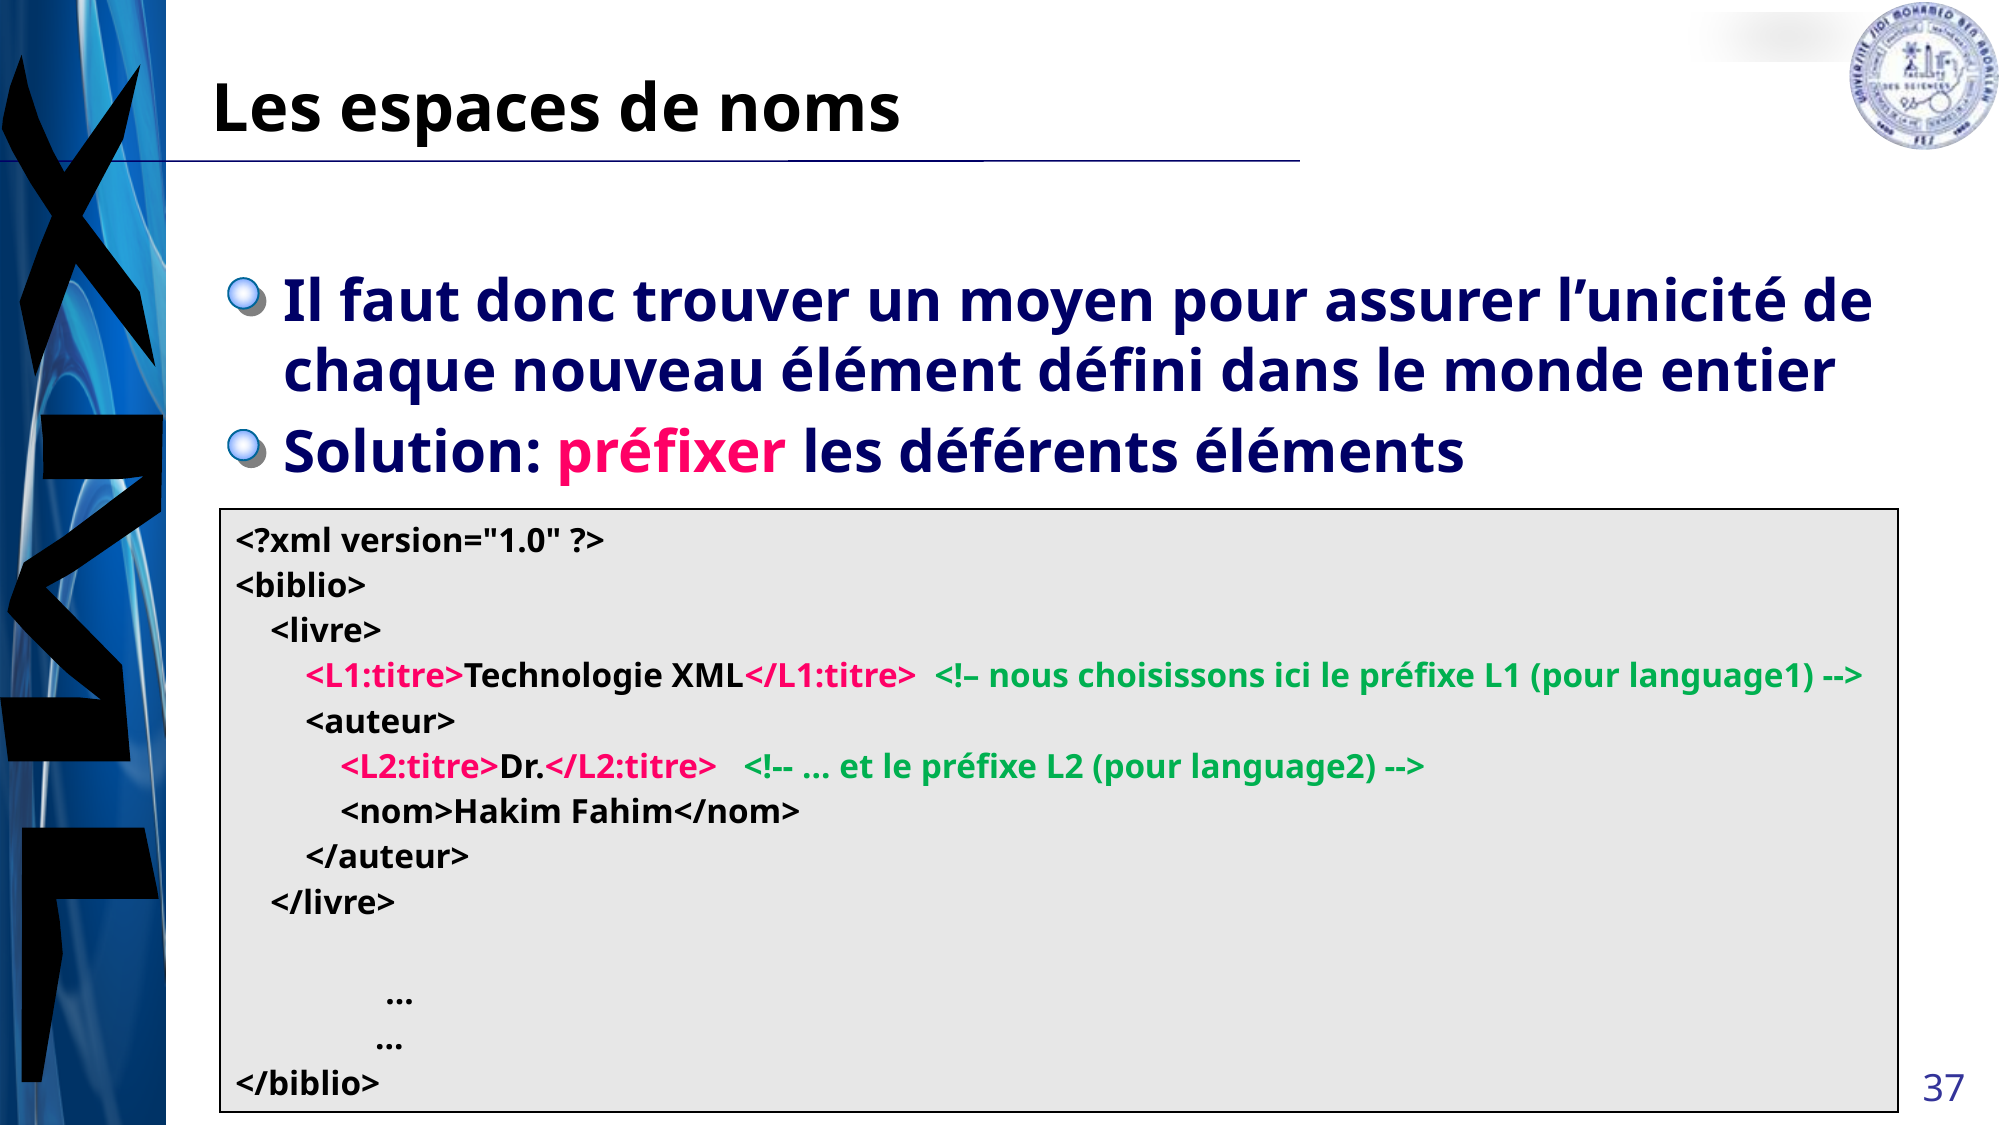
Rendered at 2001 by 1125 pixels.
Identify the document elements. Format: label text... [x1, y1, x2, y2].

picture [1880, 2, 1999, 150]
title Les espaces de noms [196, 16, 1911, 194]
table_header <?xml version="1.0" ?> <biblio> <livre> <L1:titre>Technologie XML</L1:titre> <!– nous choisissons ici le préfixe L1 (pour language1) --> <auteur> <L2:titre>Dr.</L2:titre> <!-- … et le préfixe L2 (pour language2) --> <nom>Hakim Fahim</nom> </auteur> </livre> … … </biblio> [221, 510, 1897, 1111]
picture [60, 162, 70, 171]
picture [0, 0, 166, 160]
picture [0, 162, 166, 1125]
list Il faut donc trouver un moyen pour assurer l’unicité de chaque nouveau élément défini dans le monde entier Solution: préfixer les déférents éléments [212, 255, 1898, 998]
